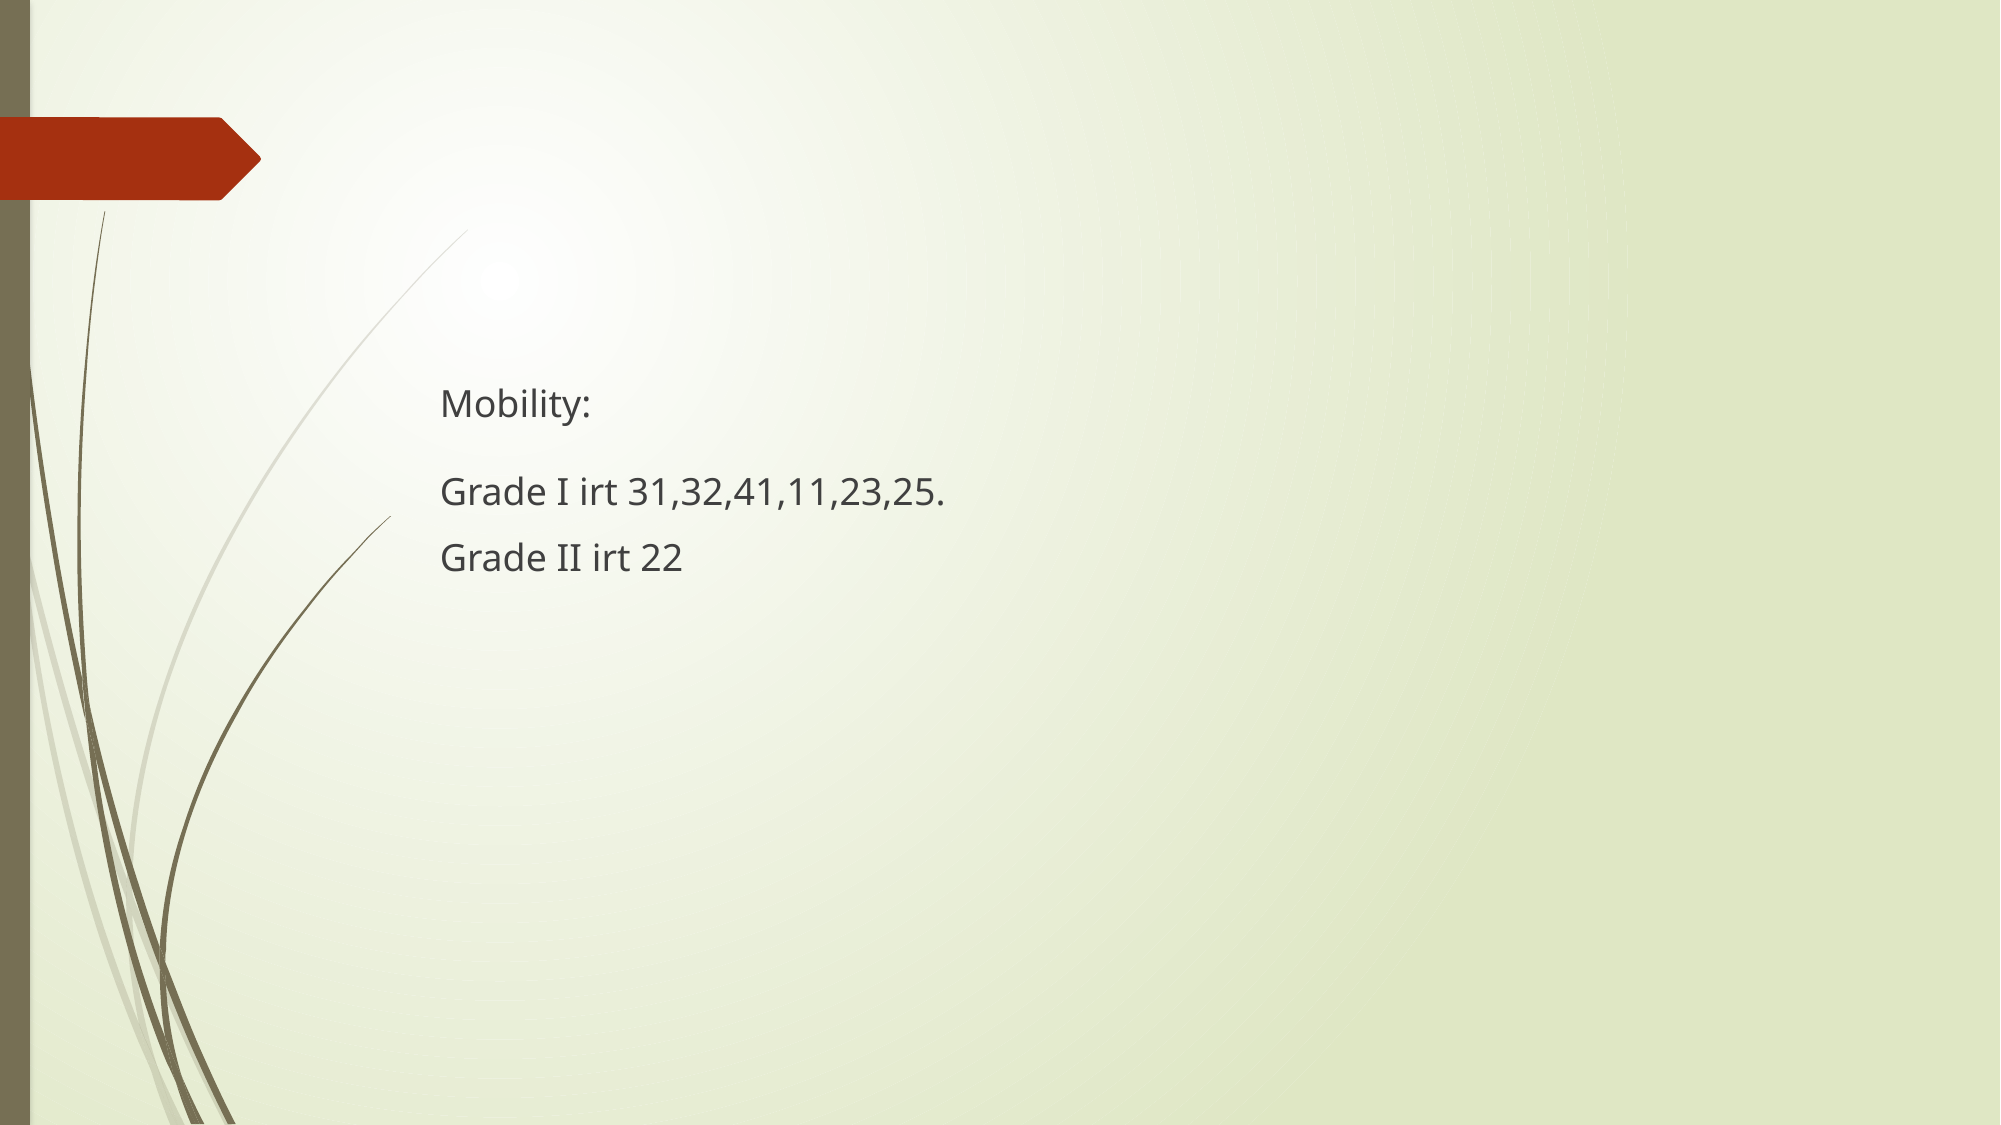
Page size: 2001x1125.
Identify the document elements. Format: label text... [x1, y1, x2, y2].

list Mobility: Grade I irt 31,32,41,11,23,25. Grade II irt 22 [424, 350, 1888, 970]
